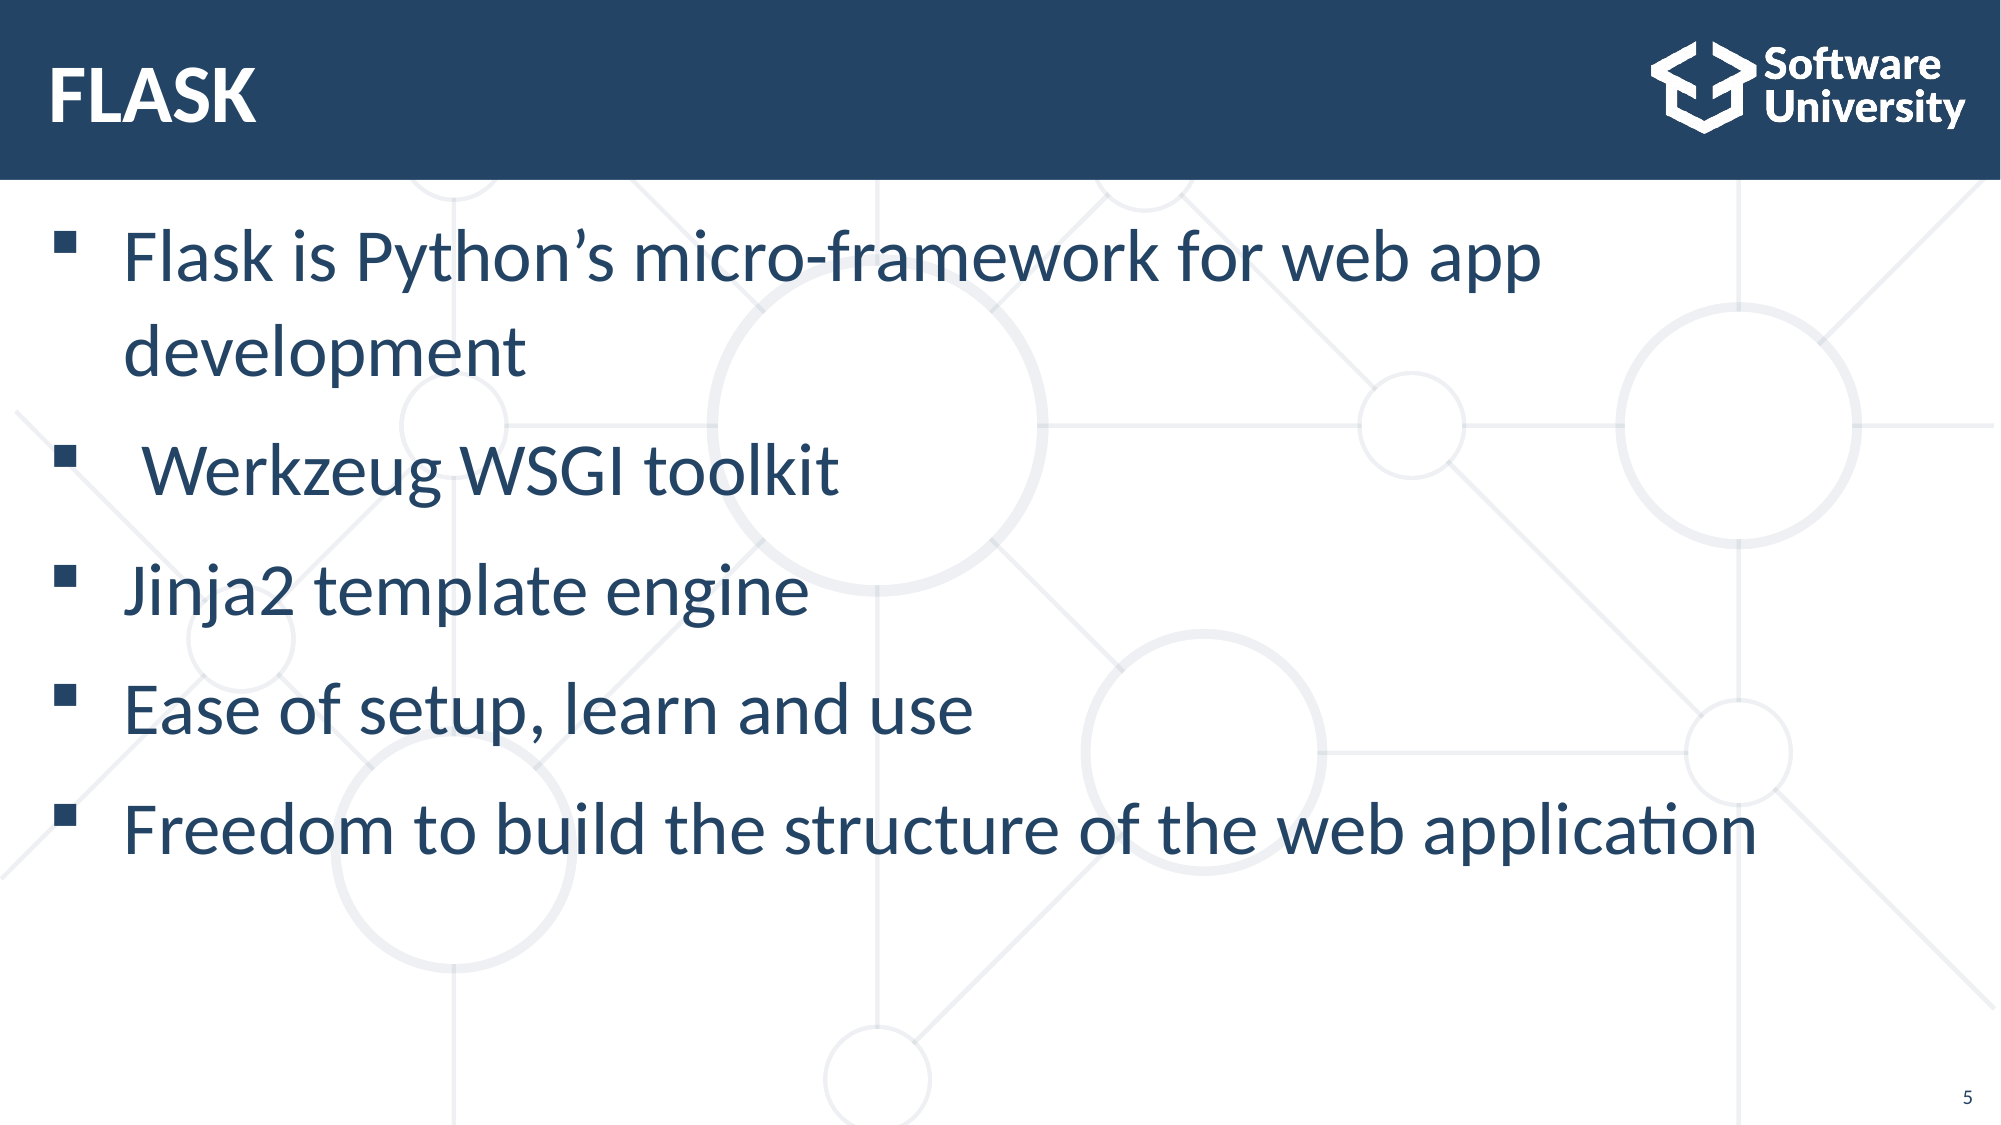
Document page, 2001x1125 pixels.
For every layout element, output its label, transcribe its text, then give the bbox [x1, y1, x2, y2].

picture [1651, 41, 1966, 134]
list Flask is Python’s micro-framework for web app development Werkzeug WSGI toolkit Jinja2 template engine Ease of setup, learn and use Freedom to build the structure of the web application [31, 196, 1969, 1109]
text_box 5 [1927, 1067, 1989, 1117]
title FLASK [31, 16, 1625, 162]
